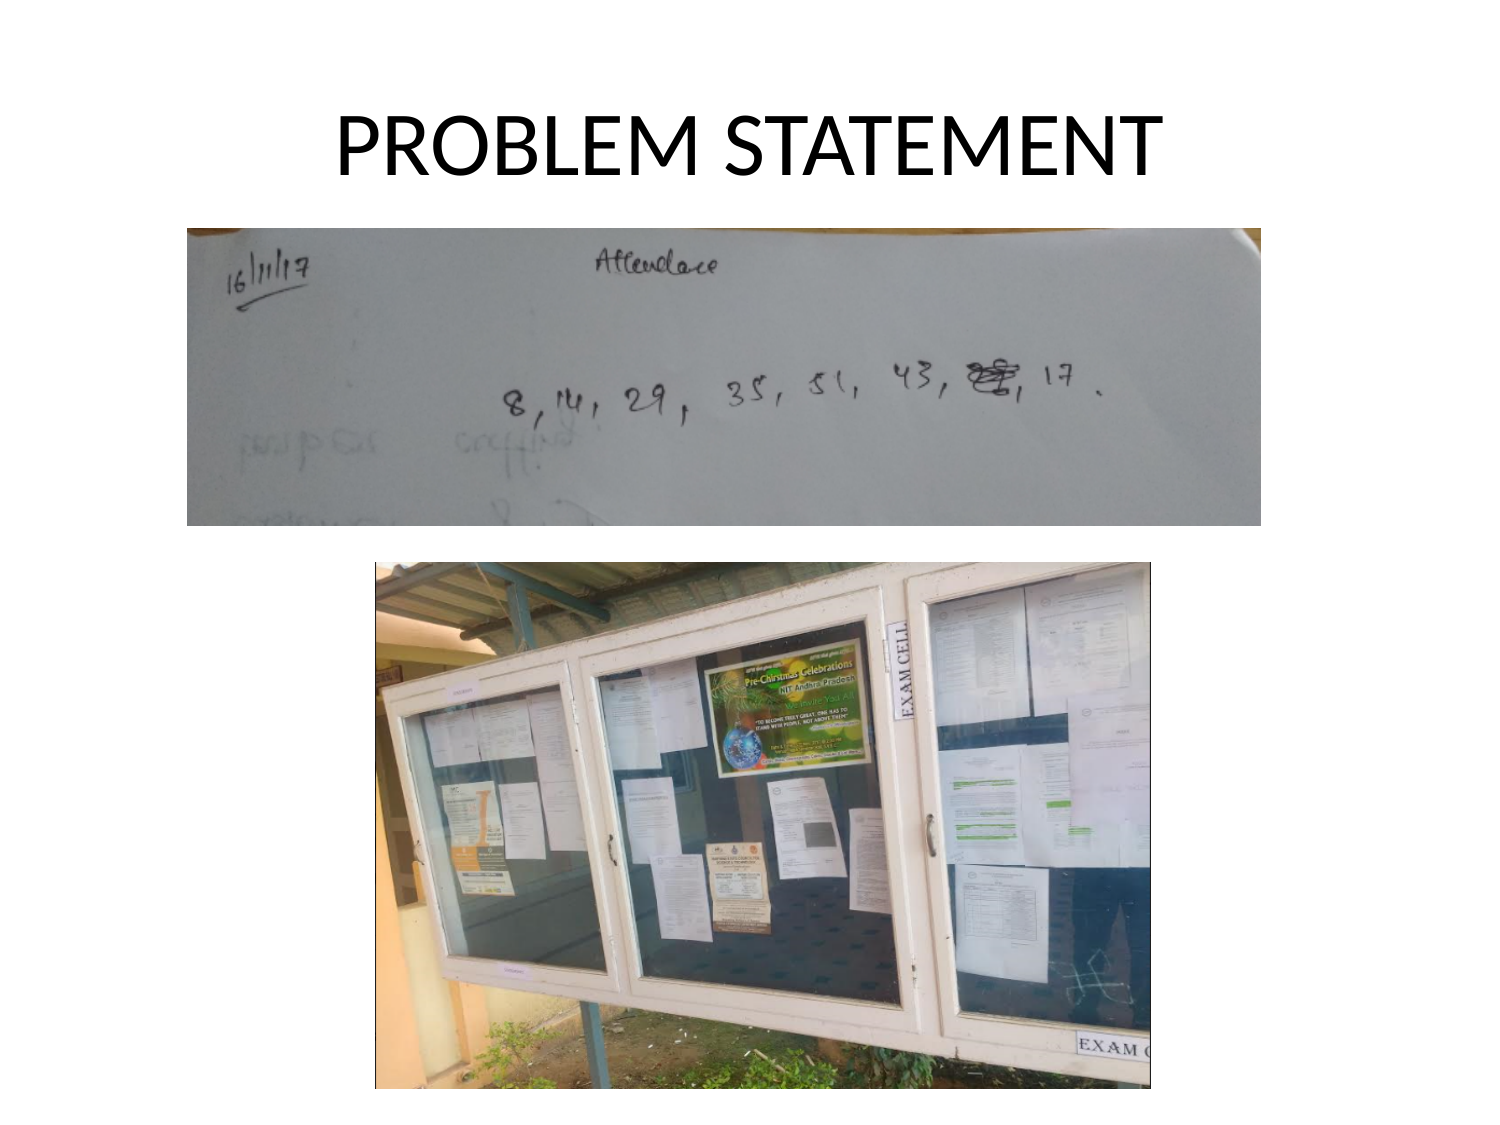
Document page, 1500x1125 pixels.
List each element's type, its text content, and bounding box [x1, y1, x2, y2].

picture [187, 228, 1262, 526]
picture [374, 562, 1152, 1089]
title PROBLEM STATEMENT [75, 45, 1425, 233]
